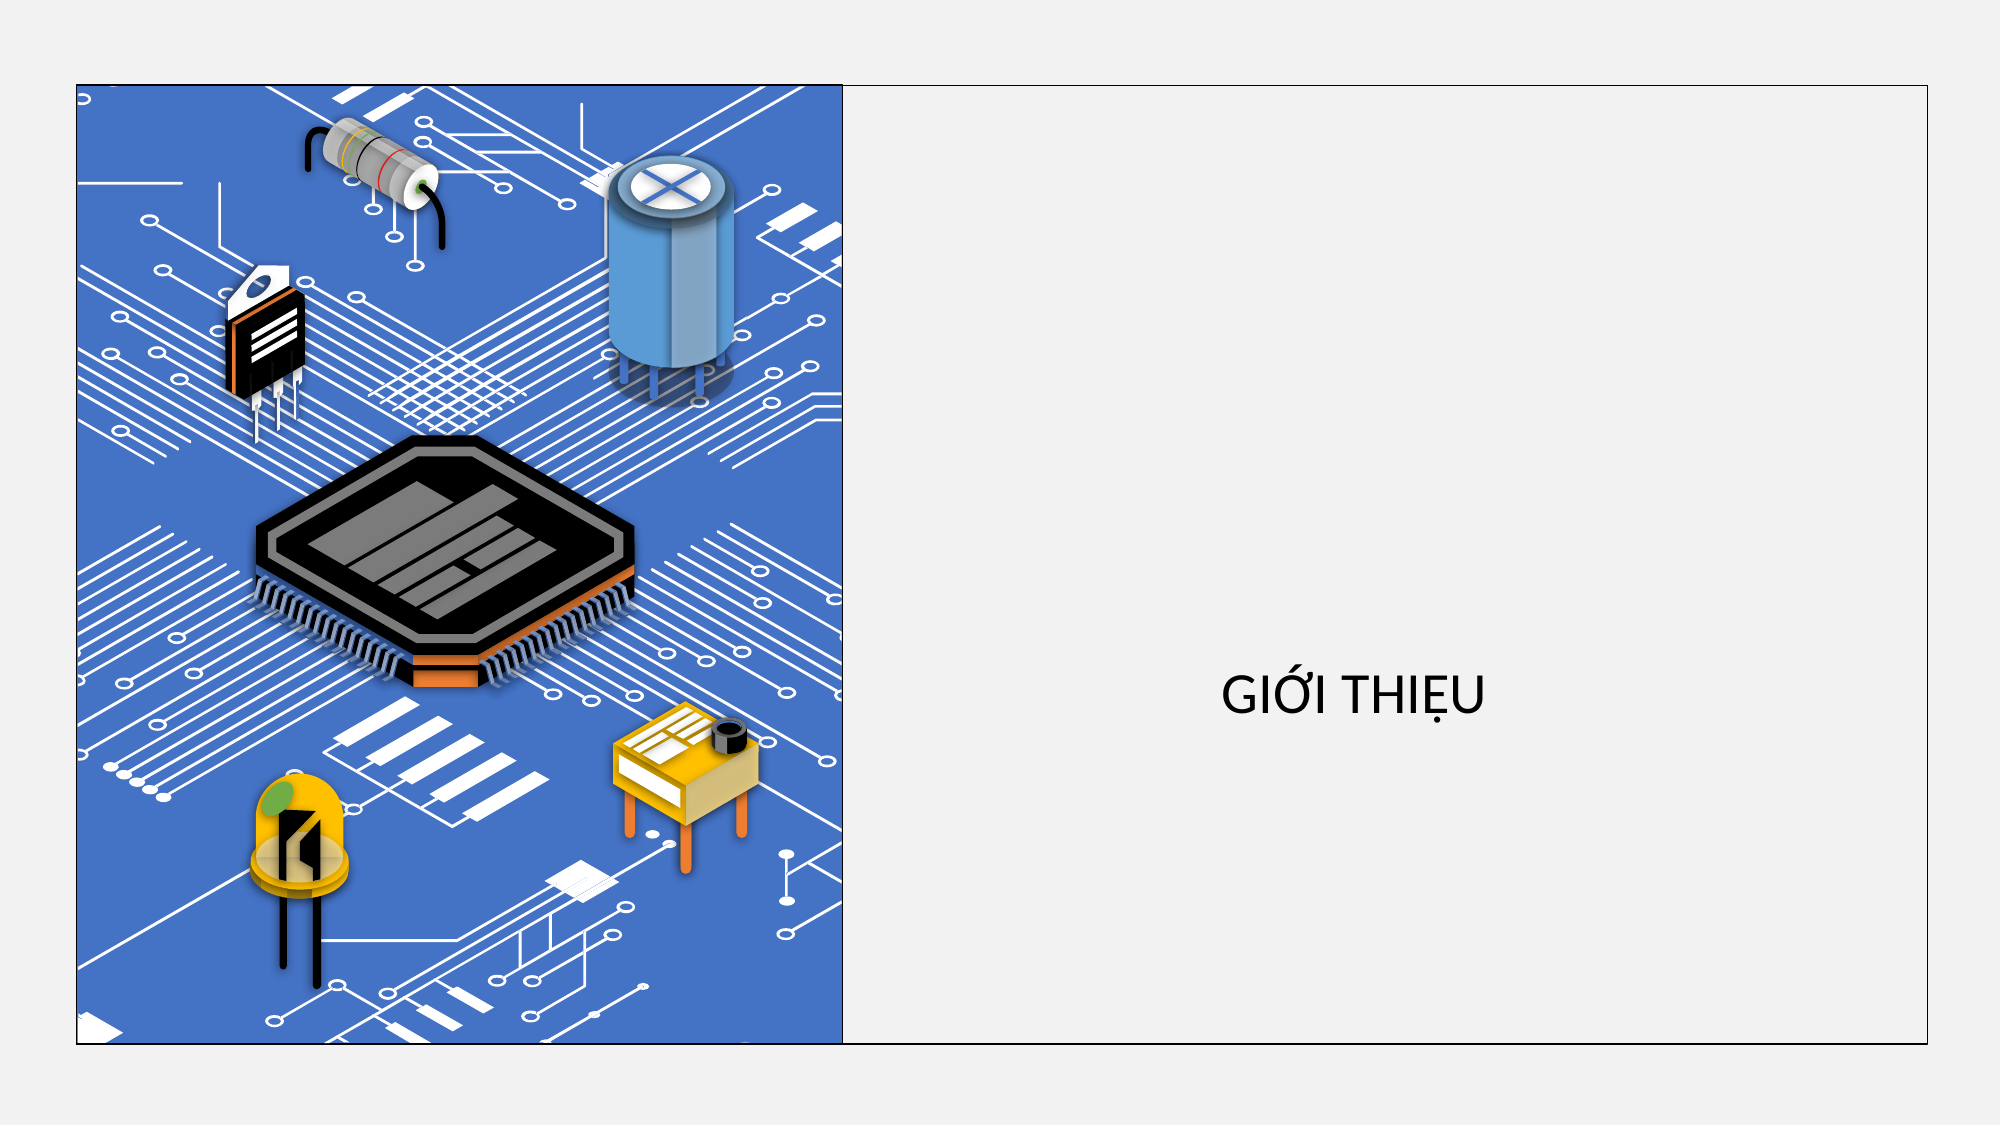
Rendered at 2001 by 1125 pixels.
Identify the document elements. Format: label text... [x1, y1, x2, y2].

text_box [76, 85, 843, 1044]
subtitle GIỚI THIỆU [920, 635, 1789, 764]
